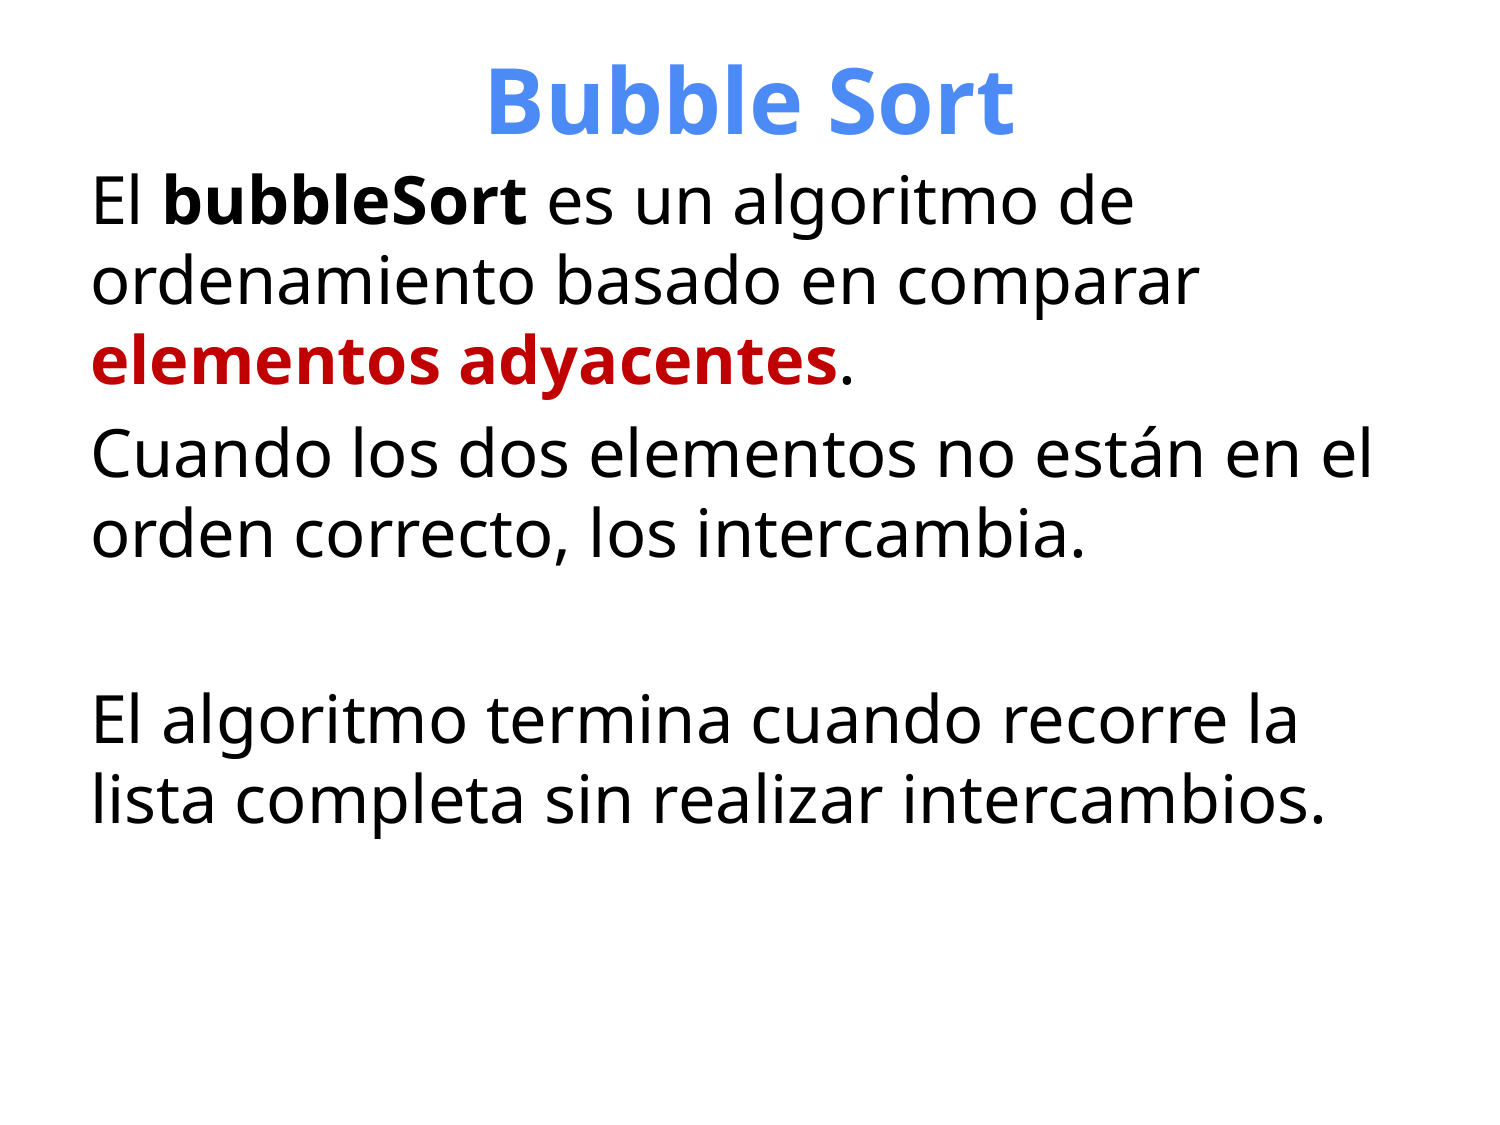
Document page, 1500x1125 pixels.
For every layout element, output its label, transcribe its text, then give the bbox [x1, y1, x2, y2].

title Bubble Sort [75, 45, 1425, 149]
list El bubbleSort es un algoritmo de ordenamiento basado en comparar elementos adyacentes. Cuando los dos elementos no están en el orden correcto, los intercambia. El algoritmo termina cuando recorre la lista completa sin realizar intercambios. [75, 149, 1425, 1005]
